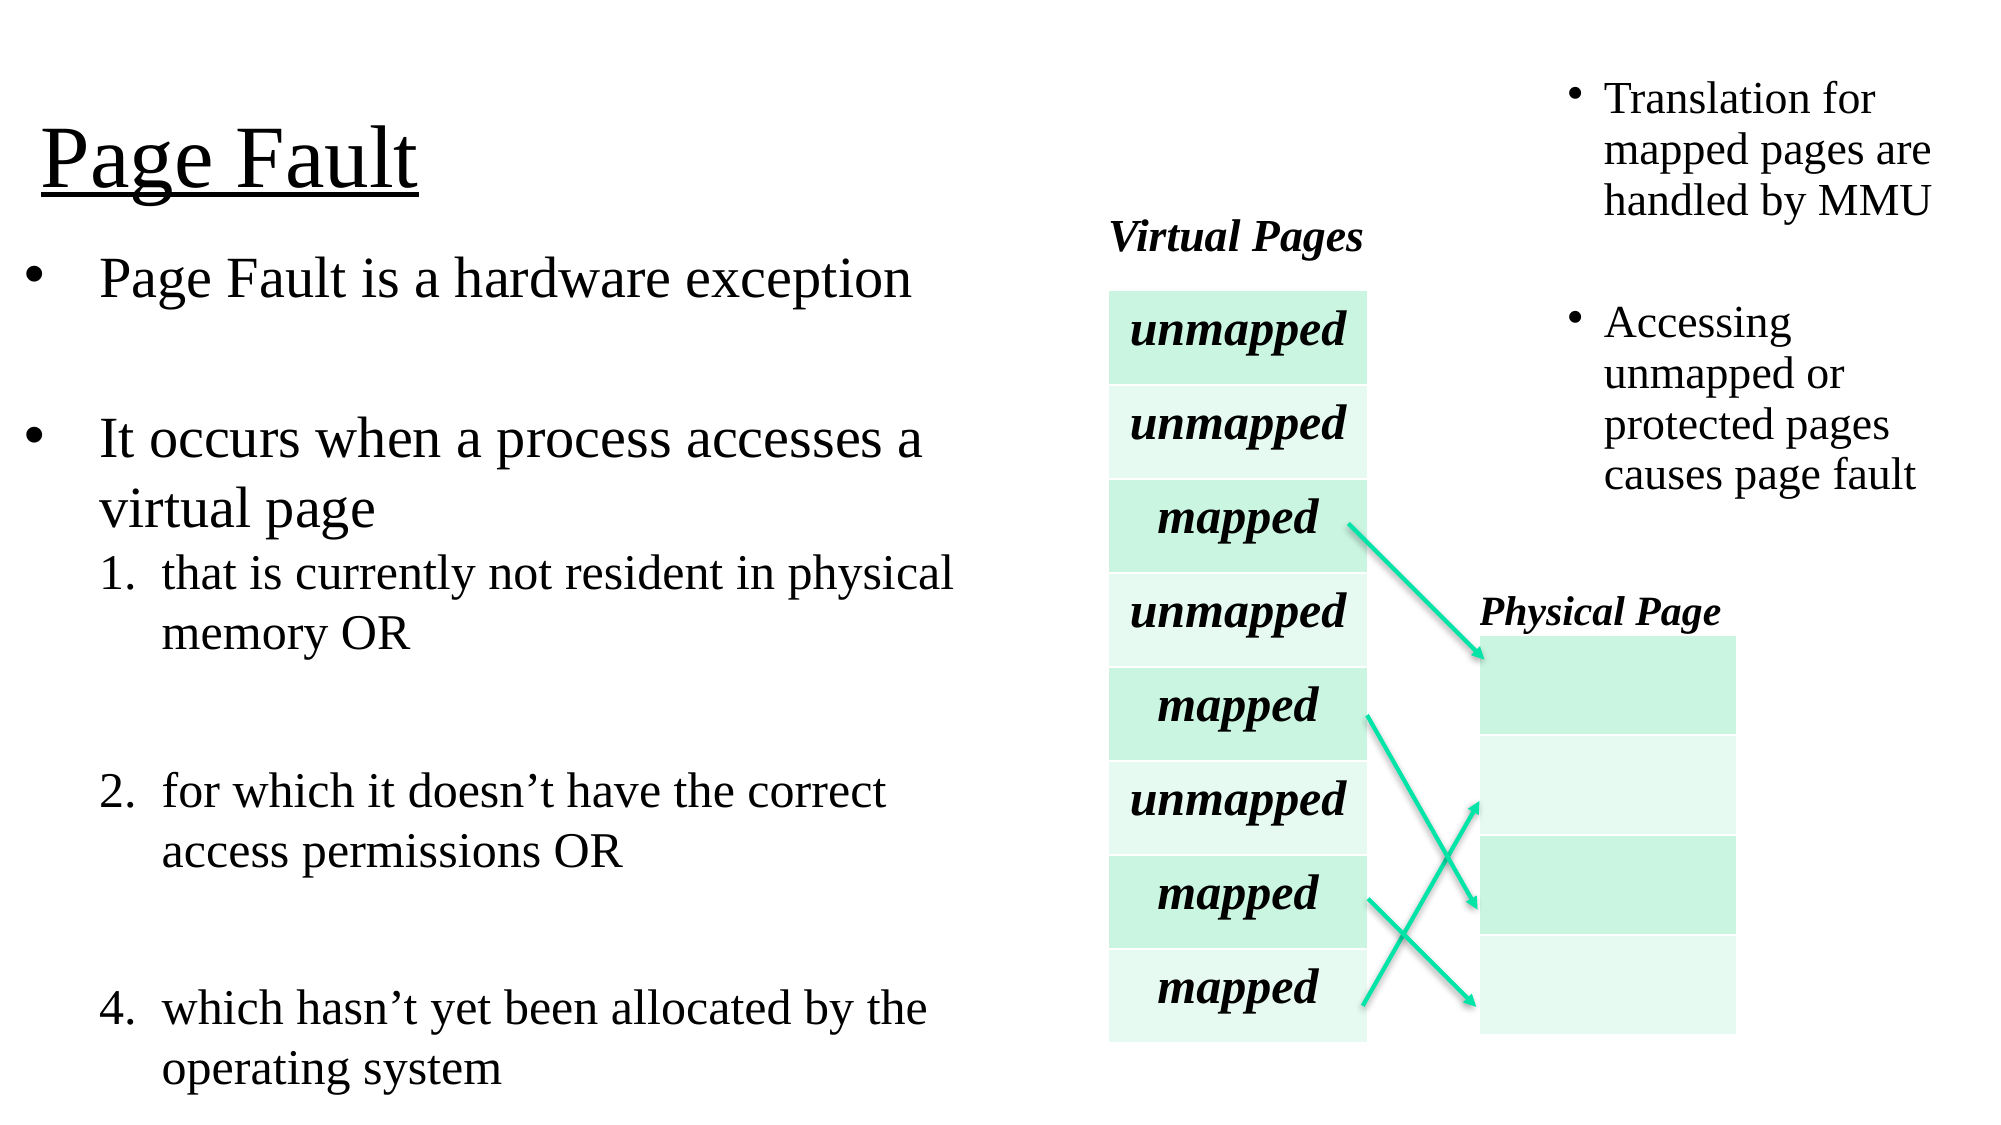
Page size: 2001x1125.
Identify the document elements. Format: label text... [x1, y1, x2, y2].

table_cell mapped [1109, 856, 1367, 948]
table_header Physical Page [1480, 589, 1736, 634]
table_cell unmapped [1109, 386, 1367, 478]
table_cell mapped [1109, 480, 1367, 572]
text_box [1449, 800, 1480, 855]
title Page Fault [32, 0, 2000, 213]
table_cell [1480, 736, 1736, 834]
table_cell [1480, 936, 1736, 1034]
table_cell [1480, 636, 1736, 734]
table_cell [1480, 836, 1736, 934]
table_cell unmapped [1109, 574, 1367, 666]
text_box [1366, 715, 1478, 910]
text_box [1368, 898, 1477, 1007]
table_header Virtual Pages [1109, 212, 1367, 290]
table_cell unmapped [1109, 762, 1367, 854]
table_cell unmapped [1109, 291, 1367, 384]
table_cell mapped [1109, 668, 1367, 760]
list Page Fault is a hardware exception It occurs when a process accesses a virtual page that is currently not resident in physical memory OR for which it doesn’t have the correct access permissions OR which hasn’t yet been allocated by the operating system [16, 230, 983, 1125]
text_box Translation for mapped pages are handled by MMU Accessing unmapped or protected pages causes page fault [1560, 65, 1949, 609]
text_box [1348, 523, 1485, 660]
table_cell mapped [1109, 950, 1367, 1042]
